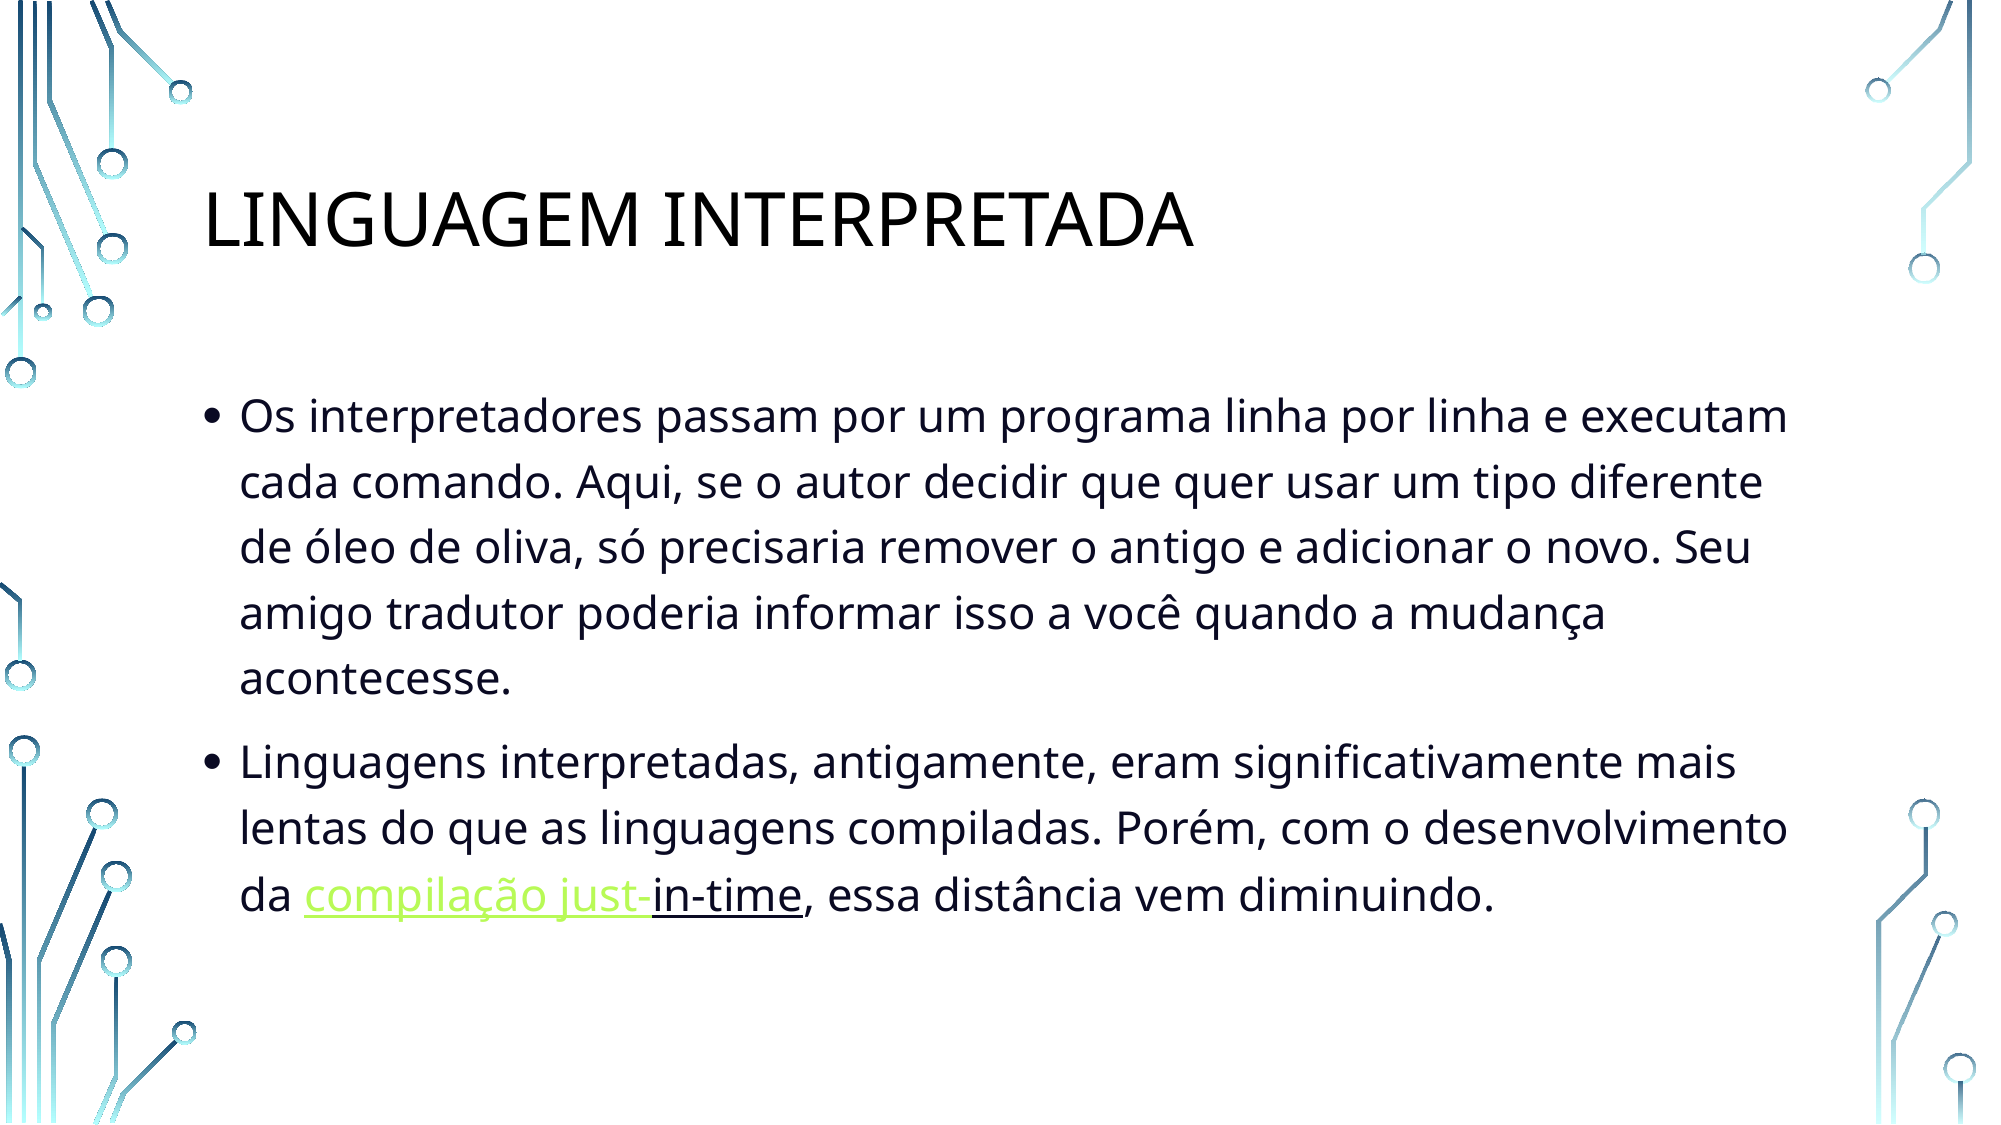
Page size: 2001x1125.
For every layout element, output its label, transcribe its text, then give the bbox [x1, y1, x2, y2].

list Os interpretadores passam por um programa linha por linha e executam cada comando. Aqui, se o autor decidir que quer usar um tipo diferente de óleo de oliva, só precisaria remover o antigo e adicionar o novo. Seu amigo tradutor poderia informar isso a você quando a mudança acontecesse. Linguagens interpretadas, antigamente, eram significativamente mais lentas do que as linguagens compiladas. Porém, com o desenvolvimento da compilação just-in-time, essa distância vem diminuindo. [187, 369, 1813, 950]
title Linguagem Interpretada [187, 101, 1813, 344]
